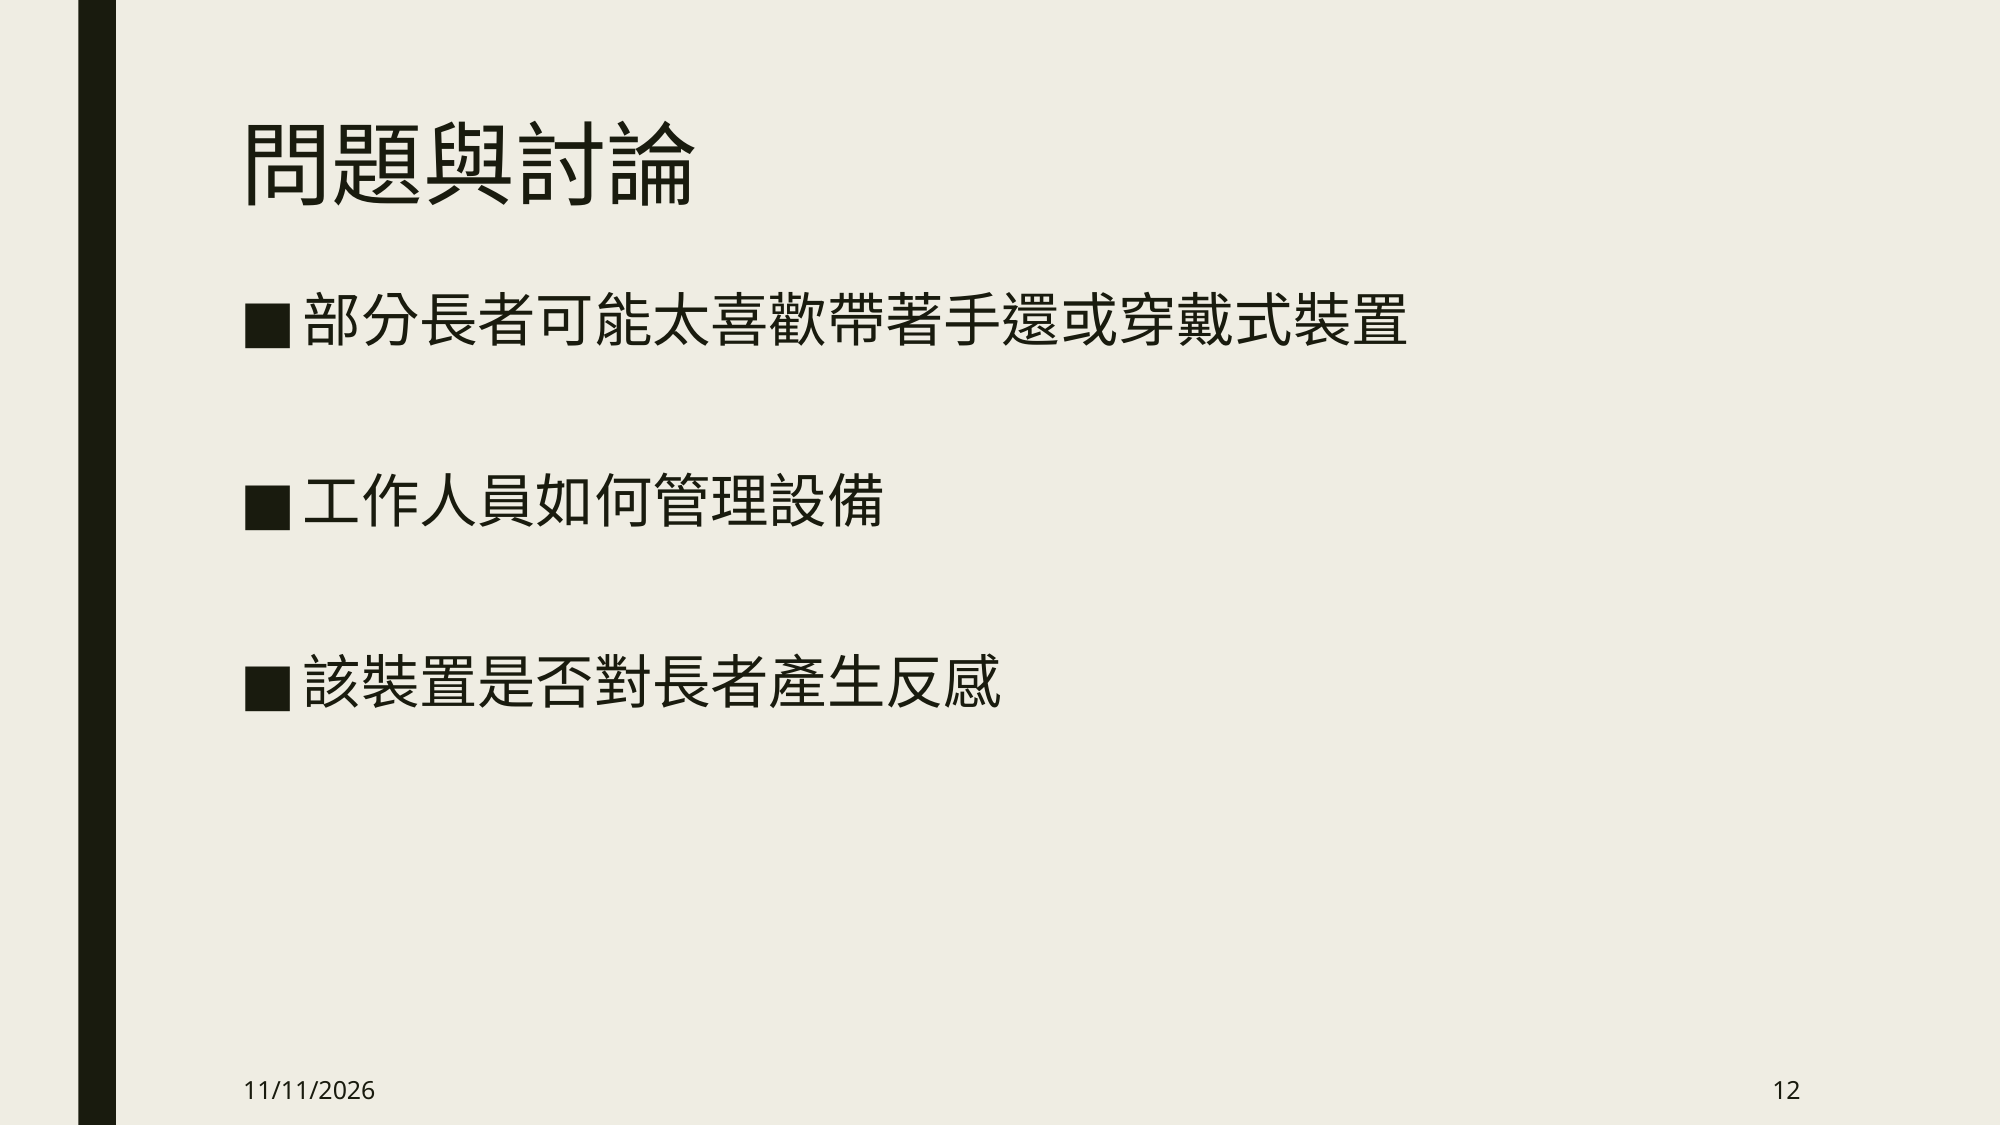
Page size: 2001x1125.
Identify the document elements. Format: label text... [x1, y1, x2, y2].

list 部分長者可能太喜歡帶著手還或穿戴式裝置 工作人員如何管理設備 該裝置是否對長者產生反感 [225, 281, 1800, 965]
slide_number 12 [1553, 1058, 1816, 1125]
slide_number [228, 1058, 426, 1125]
title 問題與討論 [225, 112, 1800, 281]
